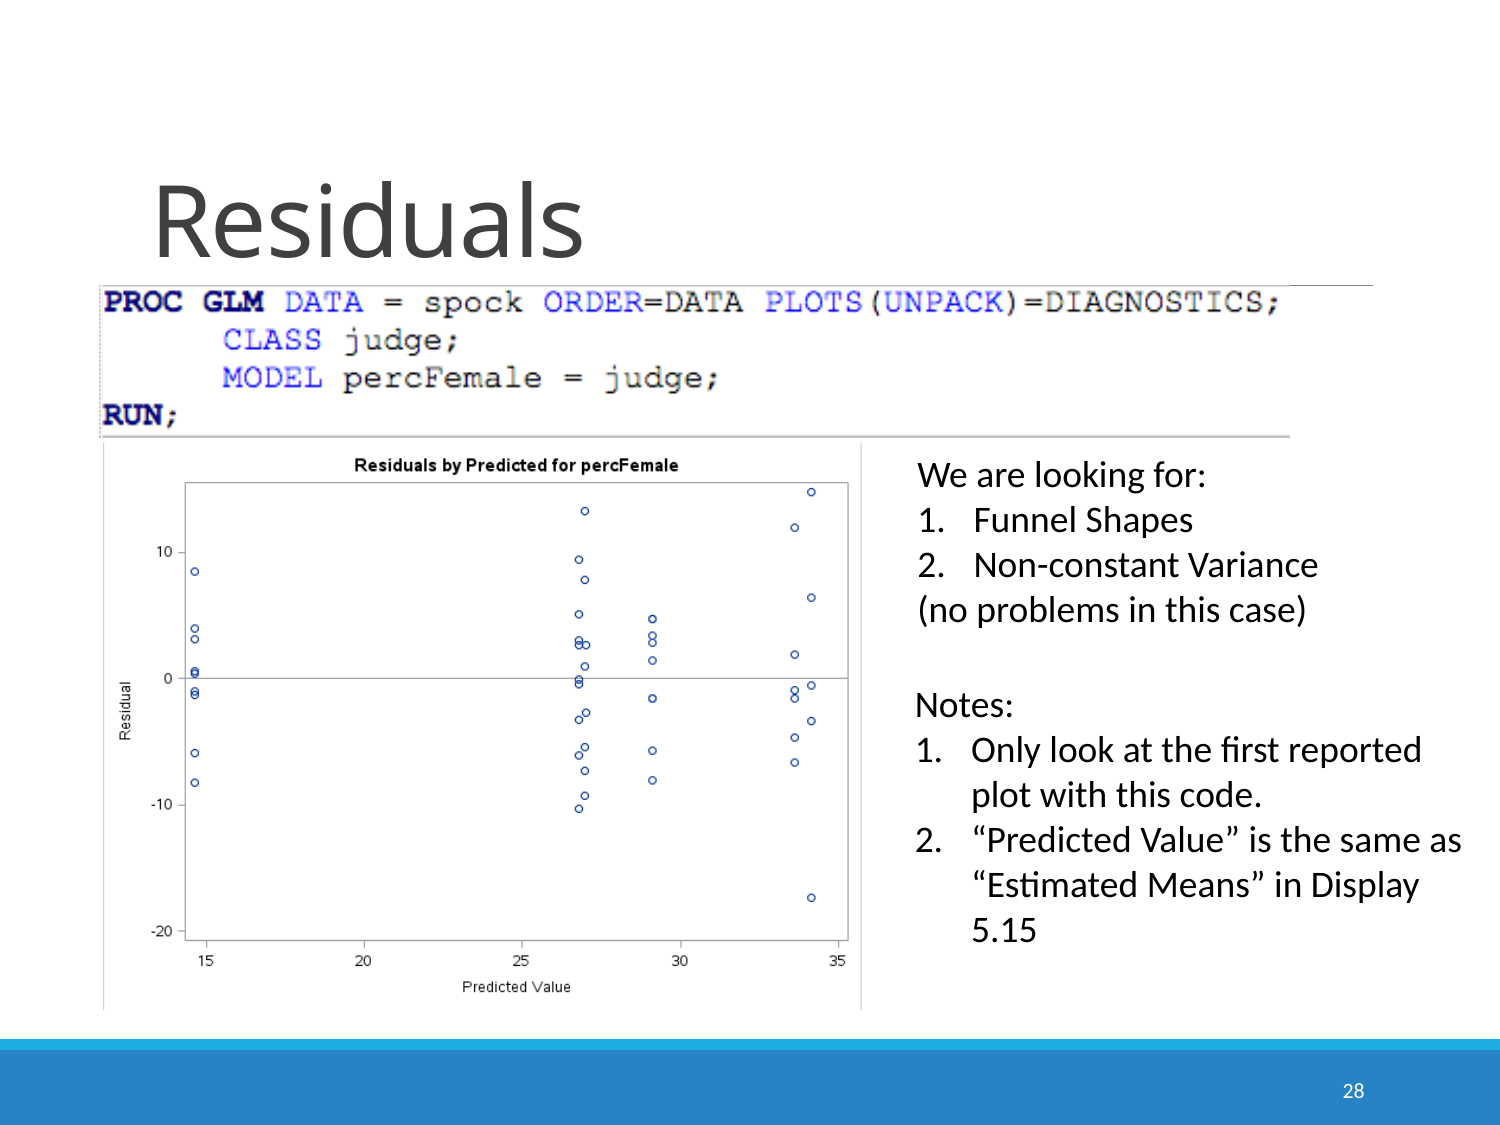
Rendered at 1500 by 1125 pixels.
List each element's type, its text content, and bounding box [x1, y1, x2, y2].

title Residuals [135, 47, 1373, 285]
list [102, 446, 864, 1011]
text_box Notes: Only look at the first reported plot with this code. “Predicted Value” is the same as “Estimated Means” in Display 5.15 [899, 672, 1488, 958]
picture [99, 285, 1291, 439]
text_box We are looking for: Funnel Shapes Non-constant Variance (no problems in this case) [902, 443, 1335, 638]
slide_number 28 [1218, 1059, 1380, 1120]
